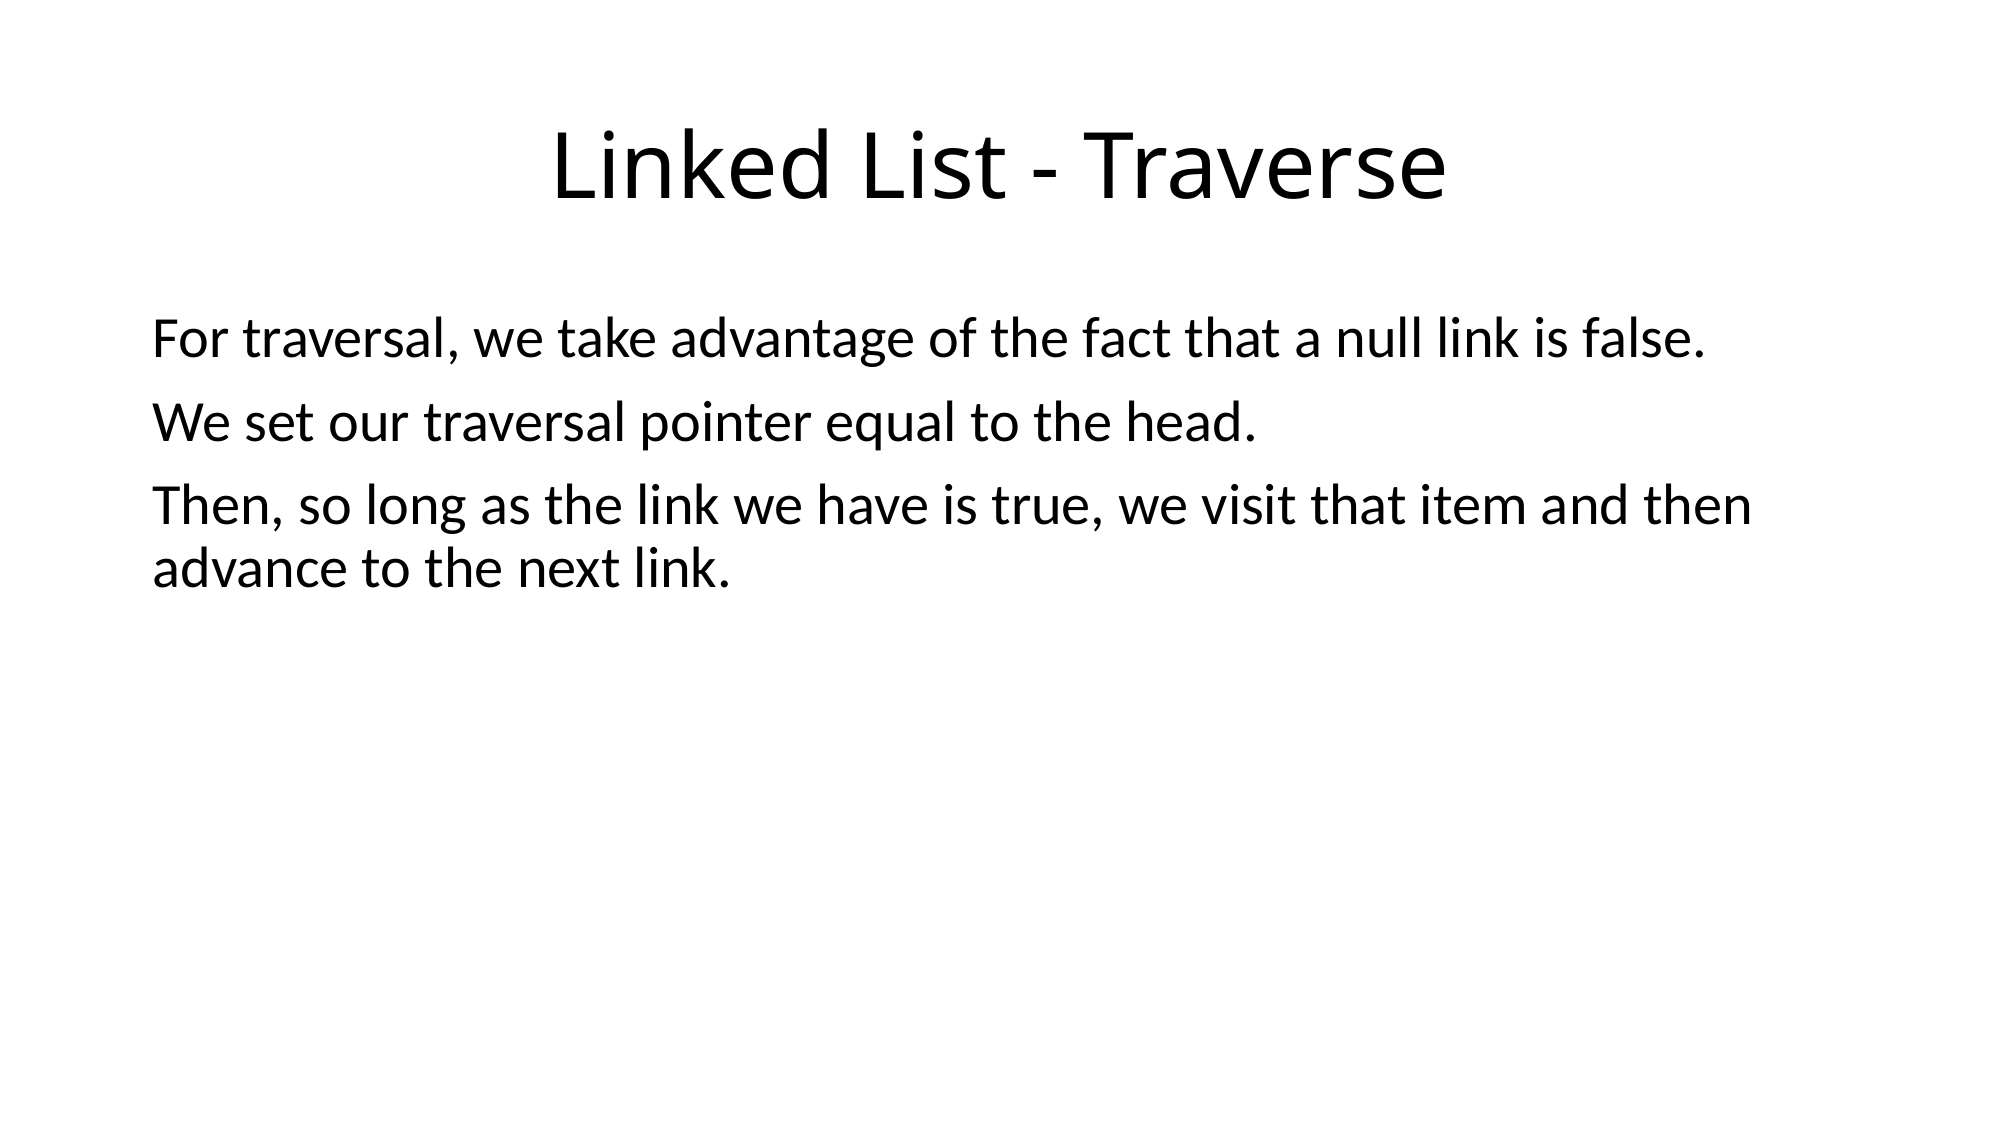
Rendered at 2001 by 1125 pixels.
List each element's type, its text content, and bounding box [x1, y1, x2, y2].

list For traversal, we take advantage of the fact that a null link is false. We set our traversal pointer equal to the head. Then, so long as the link we have is true, we visit that item and then advance to the next link. [137, 299, 1863, 1014]
title Linked List - Traverse [137, 59, 1863, 278]
